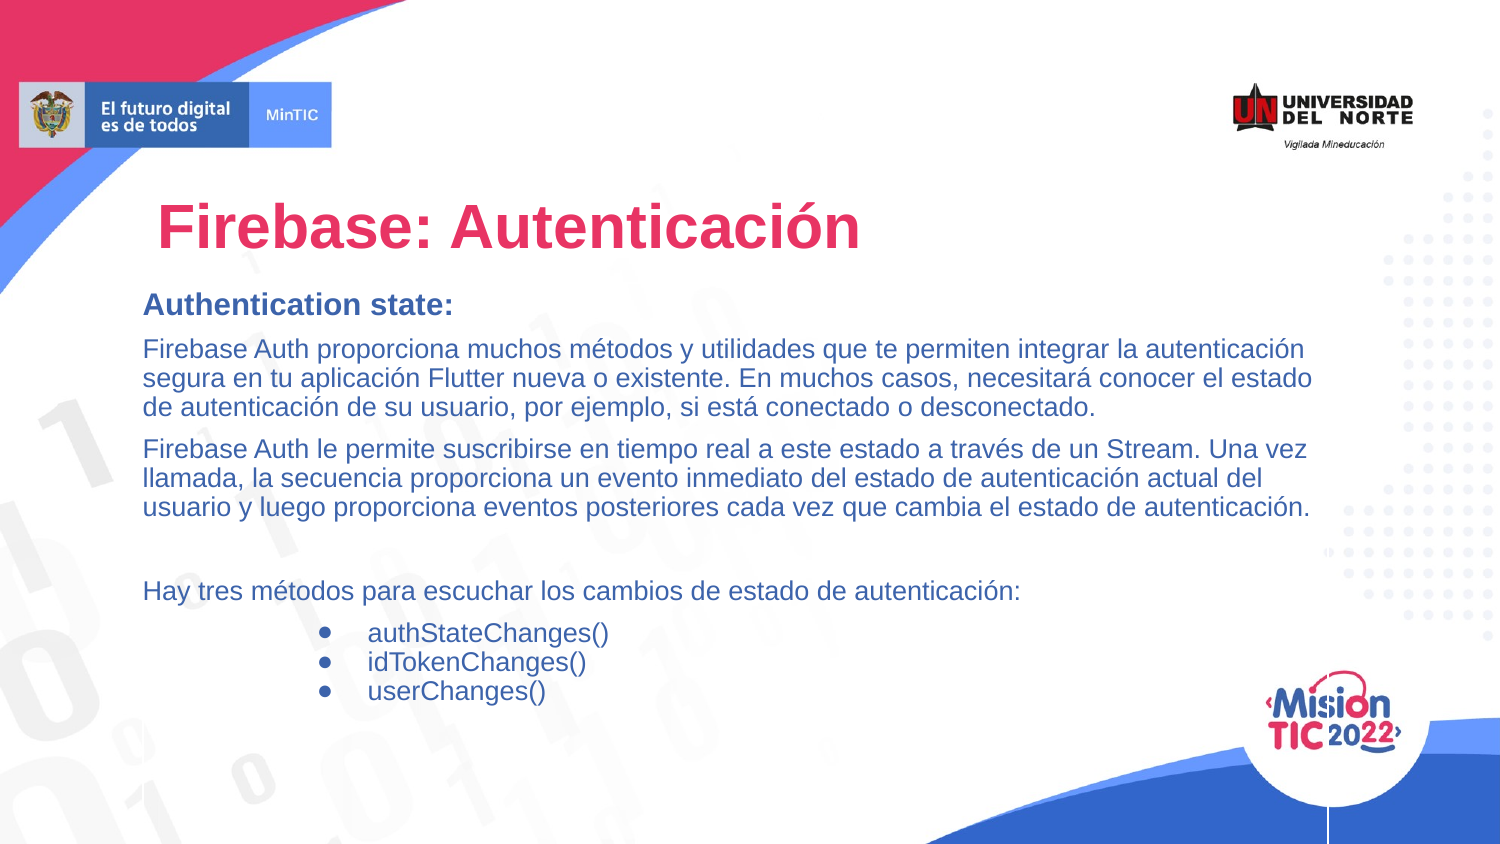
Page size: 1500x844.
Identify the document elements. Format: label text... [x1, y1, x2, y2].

list Authentication state: Firebase Auth proporciona muchos métodos y utilidades que te permiten integrar la autenticación segura en tu aplicación Flutter nueva o existente. En muchos casos, necesitará conocer el estado de autenticación de su usuario, por ejemplo, si está conectado o desconectado. Firebase Auth le permite suscribirse en tiempo real a este estado a través de un Stream. Una vez llamada, la secuencia proporciona un evento inmediato del estado de autenticación actual del usuario y luego proporciona eventos posteriores cada vez que cambia el estado de autenticación. Hay tres métodos para escuchar los cambios de estado de autenticación: authStateChanges() idTokenChanges() userChanges() [142, 282, 1329, 844]
picture [0, 0, 1500, 844]
title Firebase: Autenticación [145, 165, 1378, 267]
